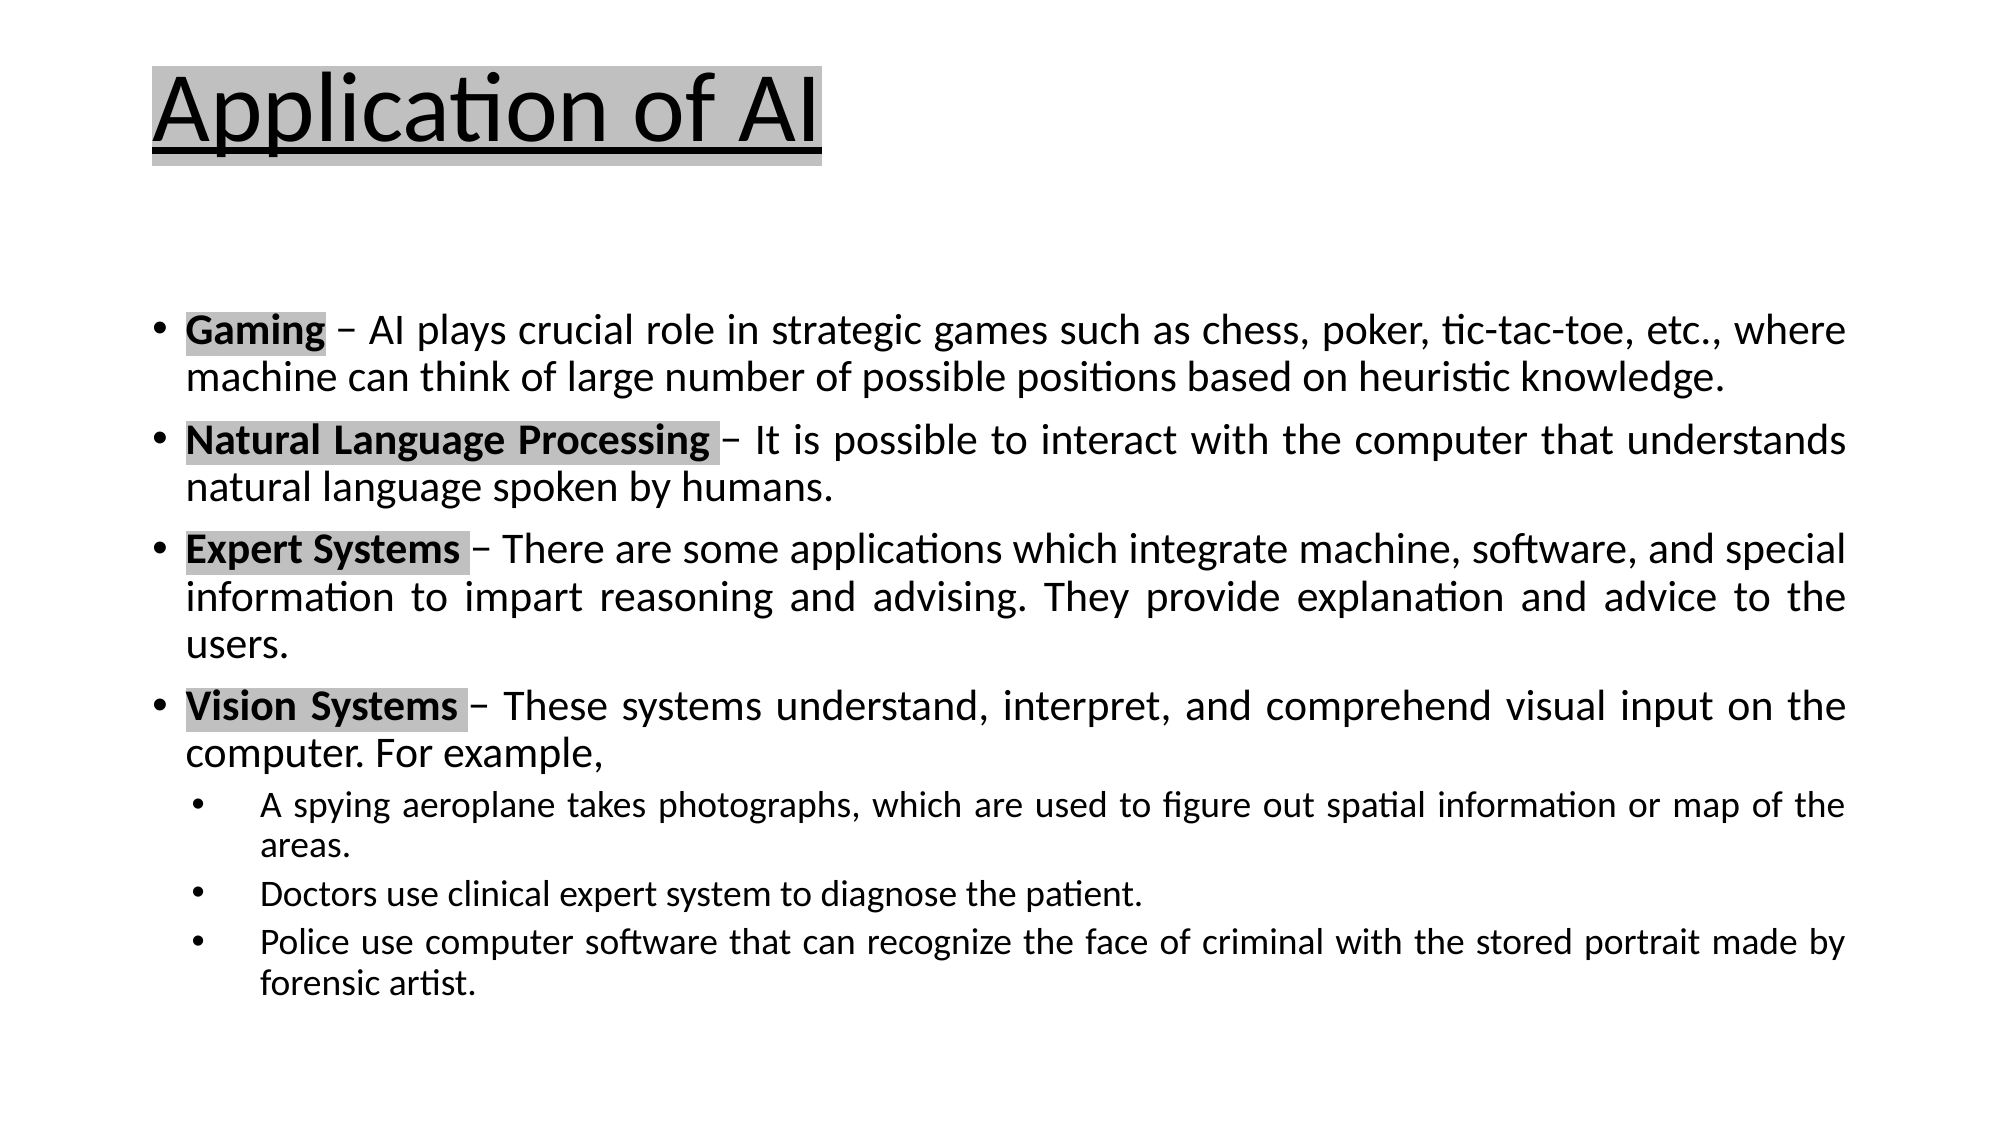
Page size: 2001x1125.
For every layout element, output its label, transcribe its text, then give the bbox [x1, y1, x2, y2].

list Gaming − AI plays crucial role in strategic games such as chess, poker, tic-tac-toe, etc., where machine can think of large number of possible positions based on heuristic knowledge. Natural Language Processing − It is possible to interact with the computer that understands natural language spoken by humans. Expert Systems − There are some applications which integrate machine, software, and special information to impart reasoning and advising. They provide explanation and advice to the users. Vision Systems − These systems understand, interpret, and comprehend visual input on the computer. For example, A spying aeroplane takes photographs, which are used to figure out spatial information or map of the areas. Doctors use clinical expert system to diagnose the patient. Police use computer software that can recognize the face of criminal with the stored portrait made by forensic artist. [137, 299, 1863, 1014]
title Application of AI [137, 59, 1863, 278]
